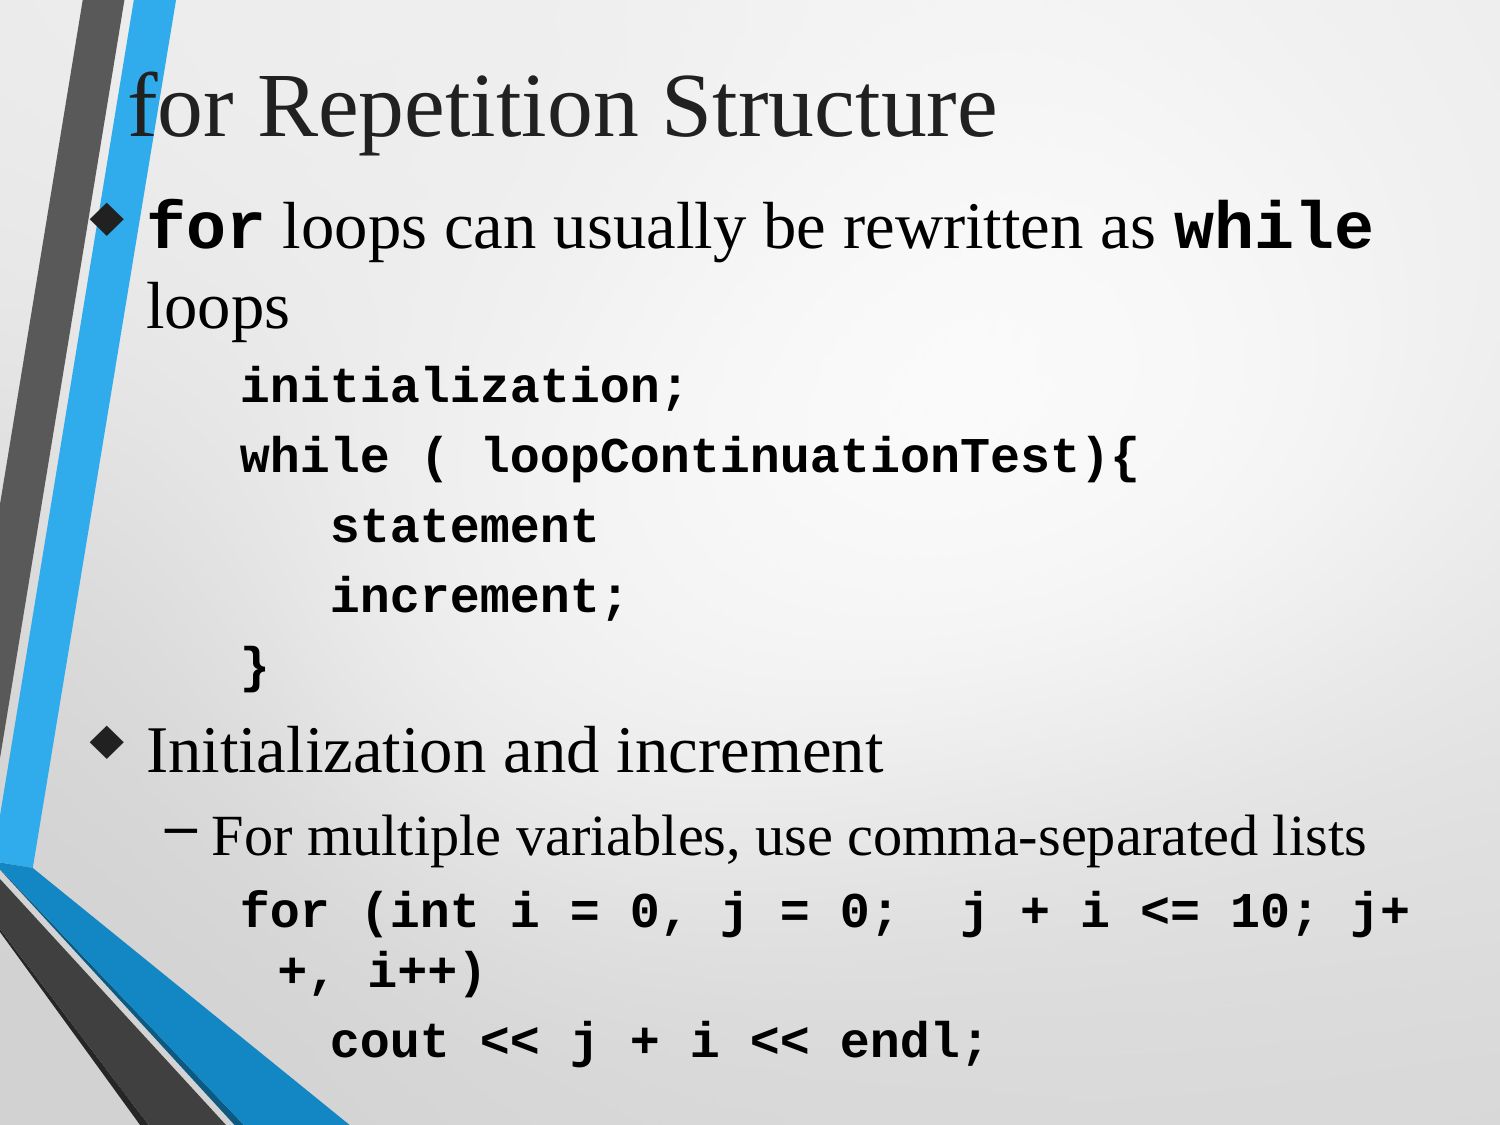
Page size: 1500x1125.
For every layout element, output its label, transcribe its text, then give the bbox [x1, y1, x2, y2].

text_box for Repetition Structure [112, 12, 1388, 174]
text_box for loops can usually be rewritten as while loops initialization; while ( loopContinuationTest){ statement increment; } Initialization and increment For multiple variables, use comma-separated lists for (int i = 0, j = 0; j + i <= 10; j++, i++) cout << j + i << endl; [74, 174, 1425, 1050]
